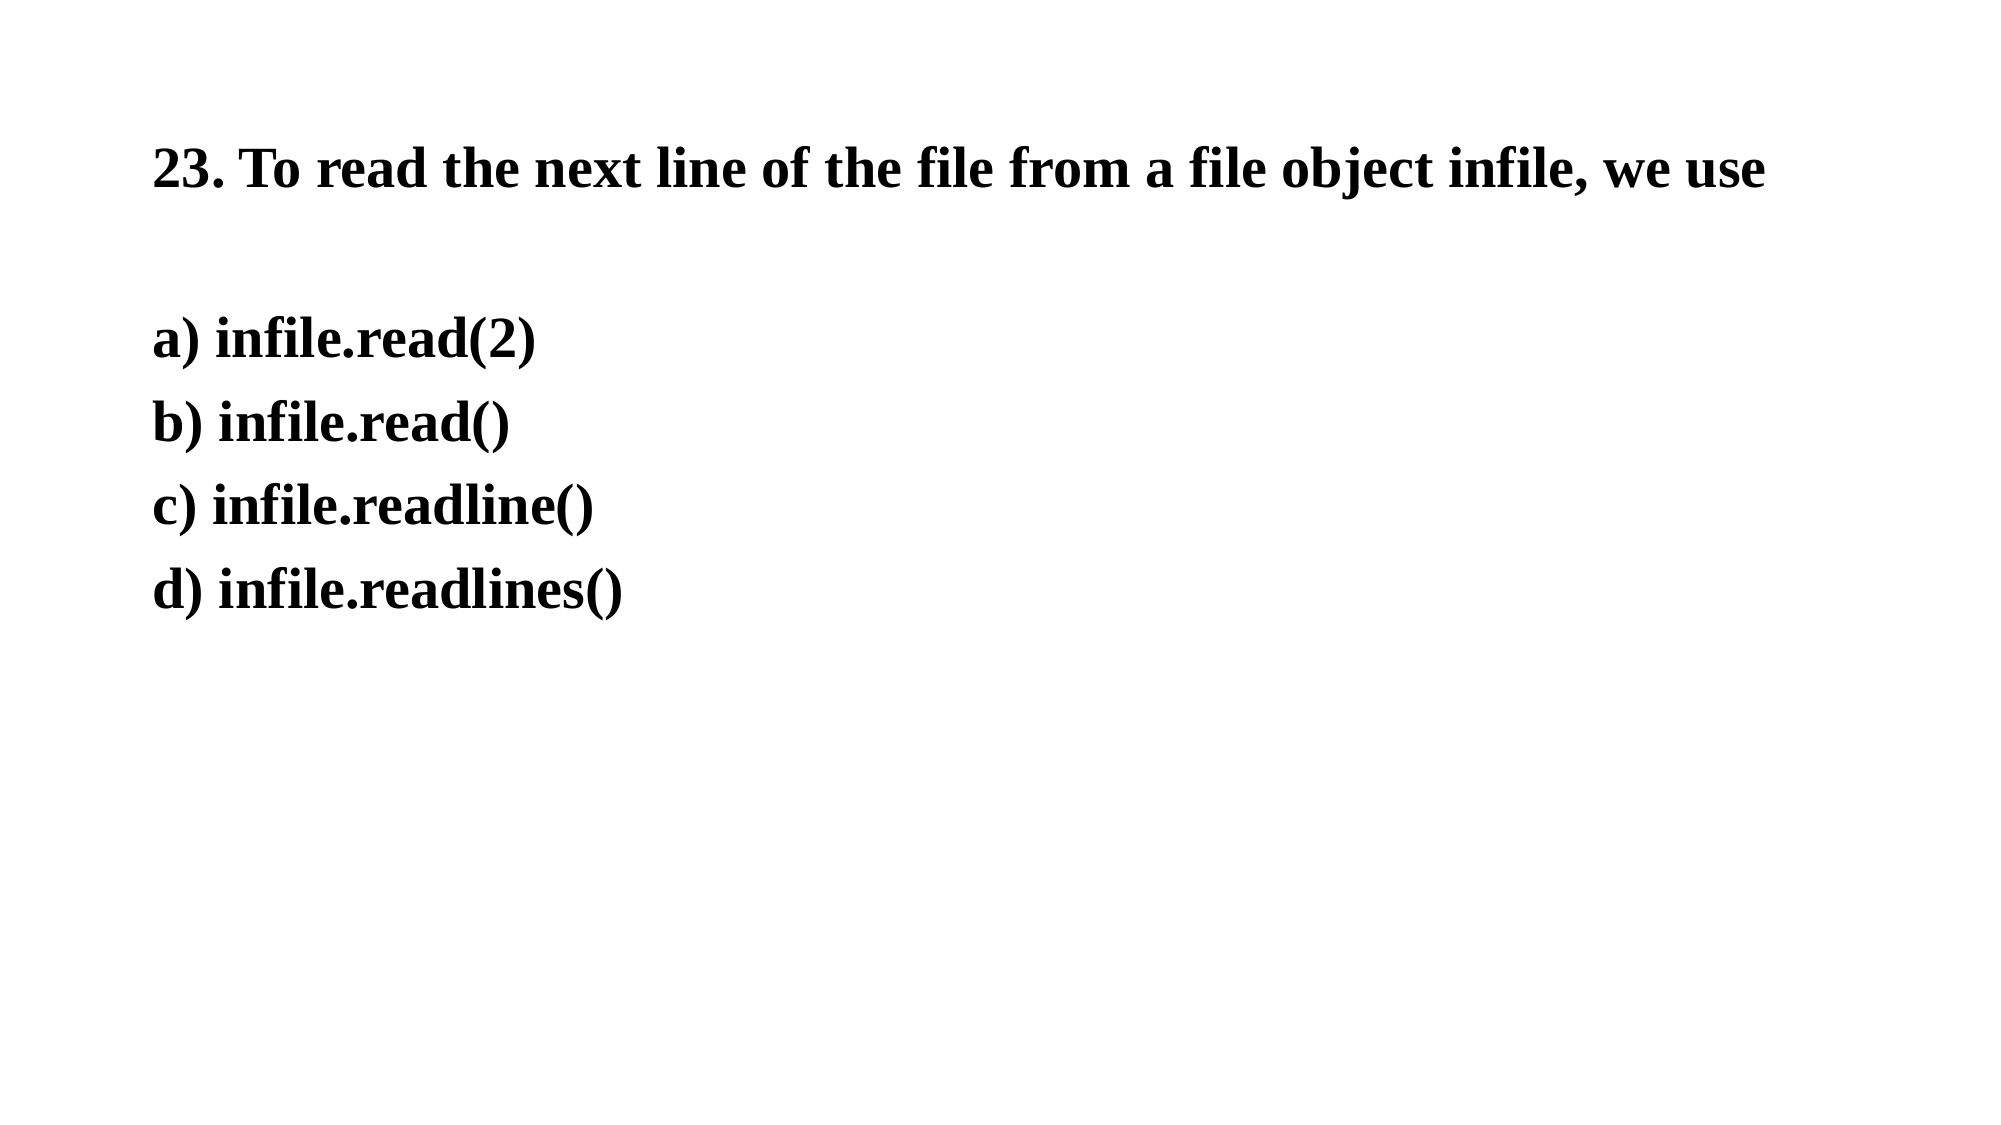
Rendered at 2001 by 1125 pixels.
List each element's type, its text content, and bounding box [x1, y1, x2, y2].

title 23. To read the next line of the file from a file object infile, we use [137, 59, 1863, 278]
list a) infile.read(2) b) infile.read() c) infile.readline() d) infile.readlines() [137, 299, 1863, 1014]
